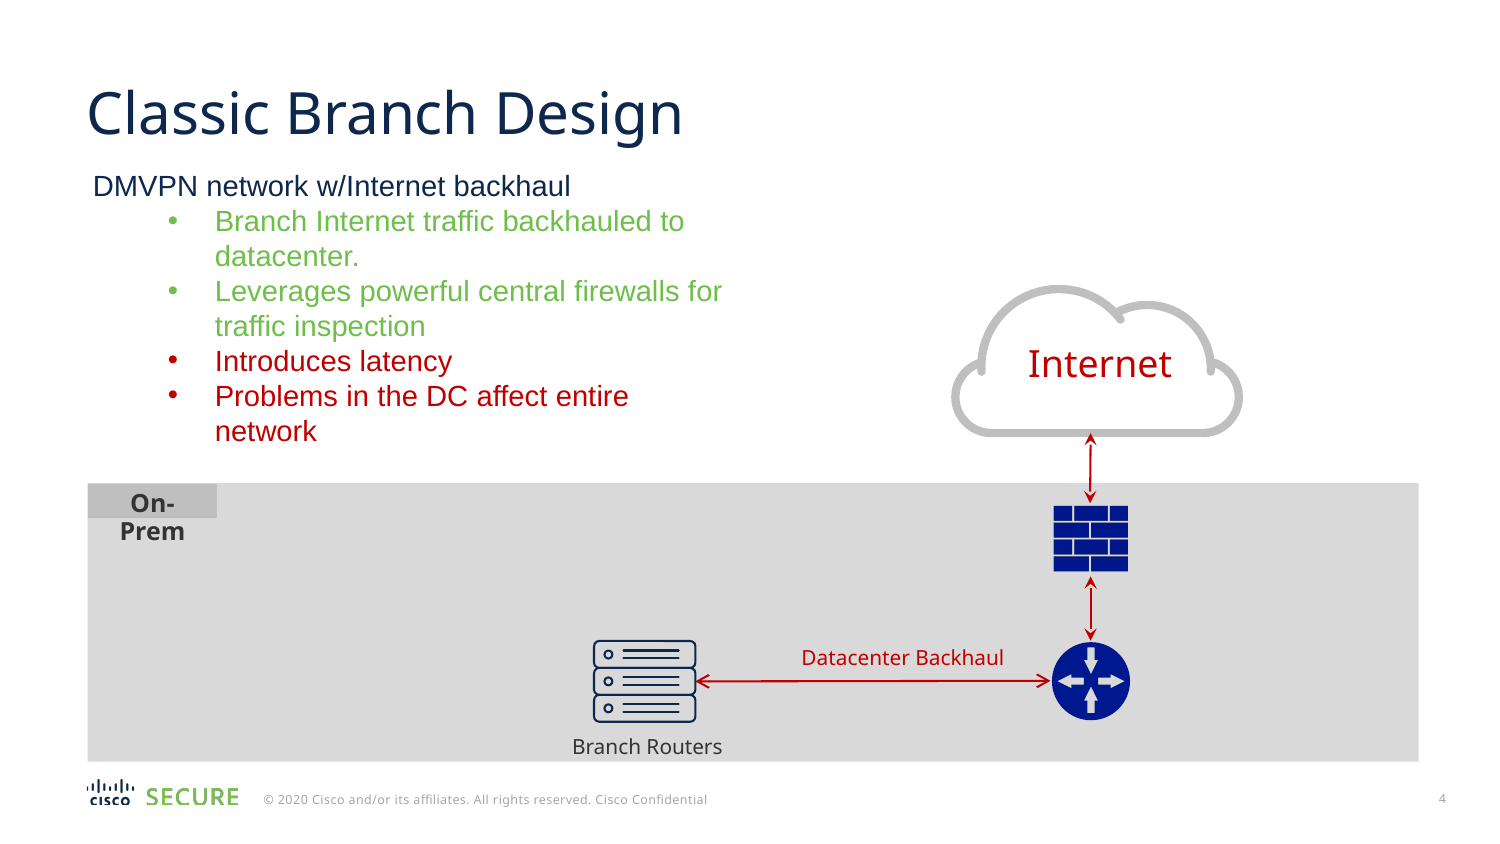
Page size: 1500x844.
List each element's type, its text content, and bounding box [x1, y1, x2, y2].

picture [1050, 640, 1131, 722]
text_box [955, 288, 1240, 434]
text_box [696, 481, 1421, 764]
text_box Datacenter Backhaul [780, 638, 1025, 675]
text_box Branch Routers [553, 728, 742, 764]
text_box DMVPN network w/Internet backhaul Branch Internet traffic backhauled to datacenter. Leverages powerful central firewalls for traffic inspection Introduces latency Problems in the DC affect entire network [3, 160, 754, 490]
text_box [593, 640, 696, 722]
title Classic Branch Design [71, 55, 1441, 176]
text_box On-Prem [87, 490, 217, 519]
text_box [85, 481, 1086, 764]
picture [1052, 500, 1129, 577]
